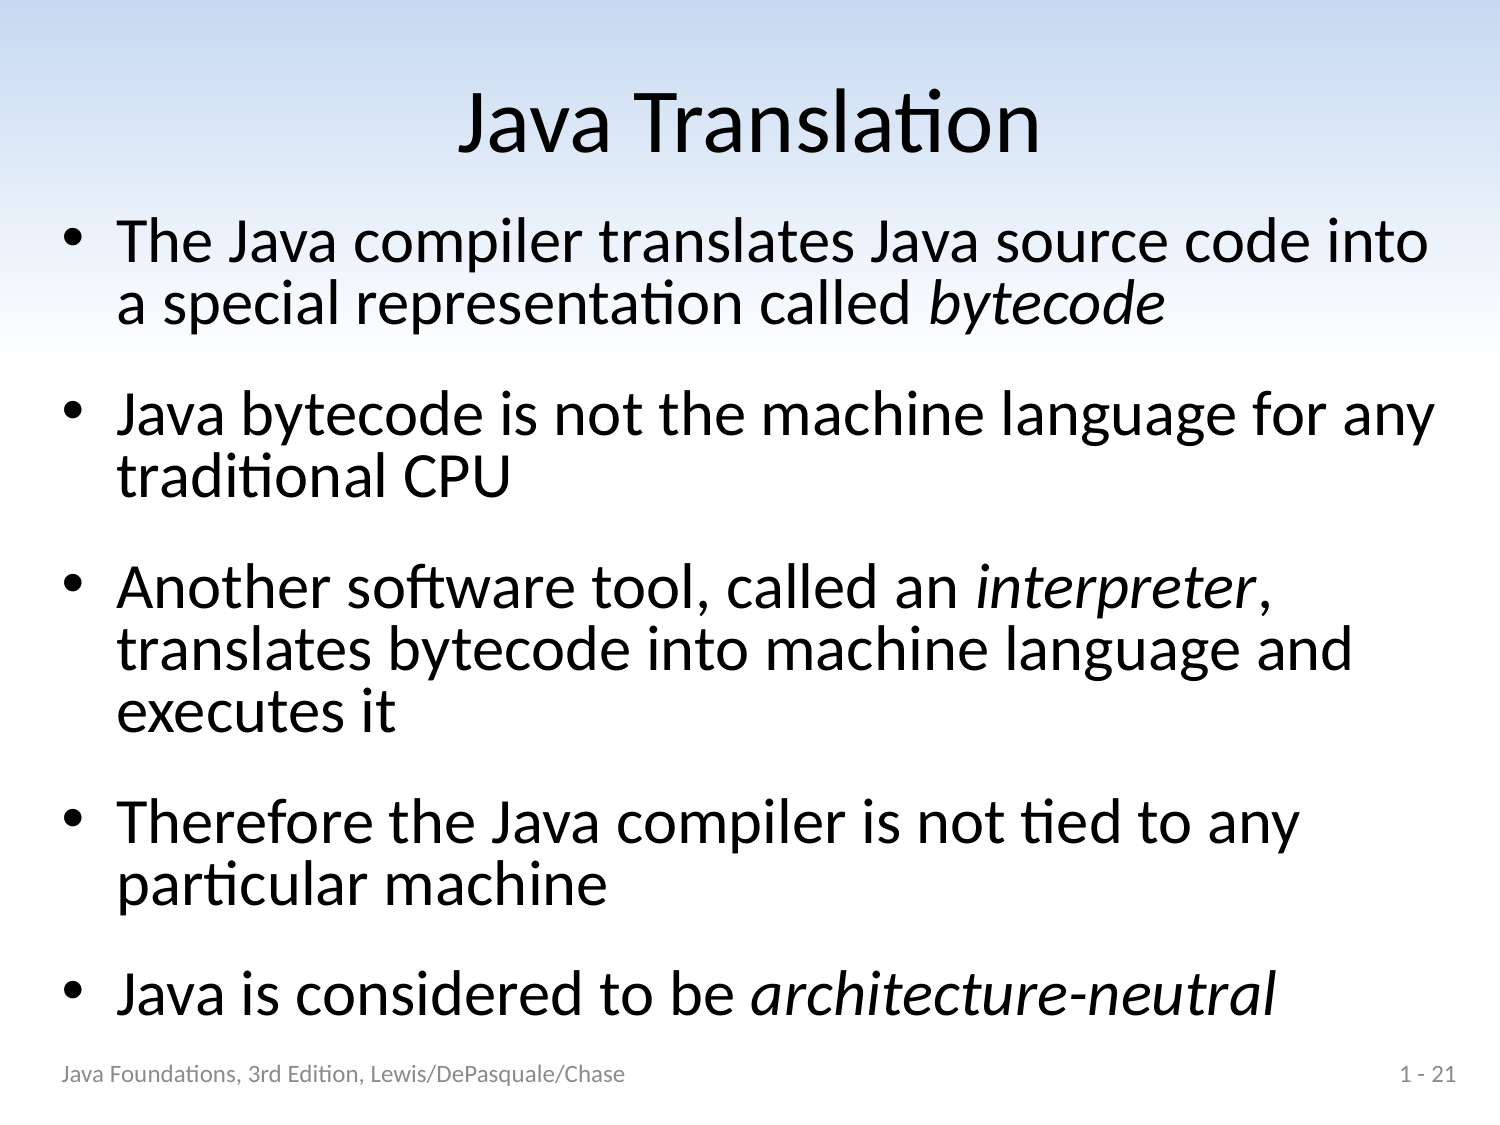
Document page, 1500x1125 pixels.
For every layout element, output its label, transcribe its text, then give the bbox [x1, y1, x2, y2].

slide_number 1 - 21 [1121, 1042, 1472, 1103]
title Java Translation [28, 45, 1473, 186]
footer Java Foundations, 3rd Edition, Lewis/DePasquale/Chase [46, 1042, 1121, 1103]
list The Java compiler translates Java source code into a special representation called bytecode Java bytecode is not the machine language for any traditional CPU Another software tool, called an interpreter, translates bytecode into machine language and executes it Therefore the Java compiler is not tied to any particular machine Java is considered to be architecture-neutral [46, 205, 1473, 1043]
